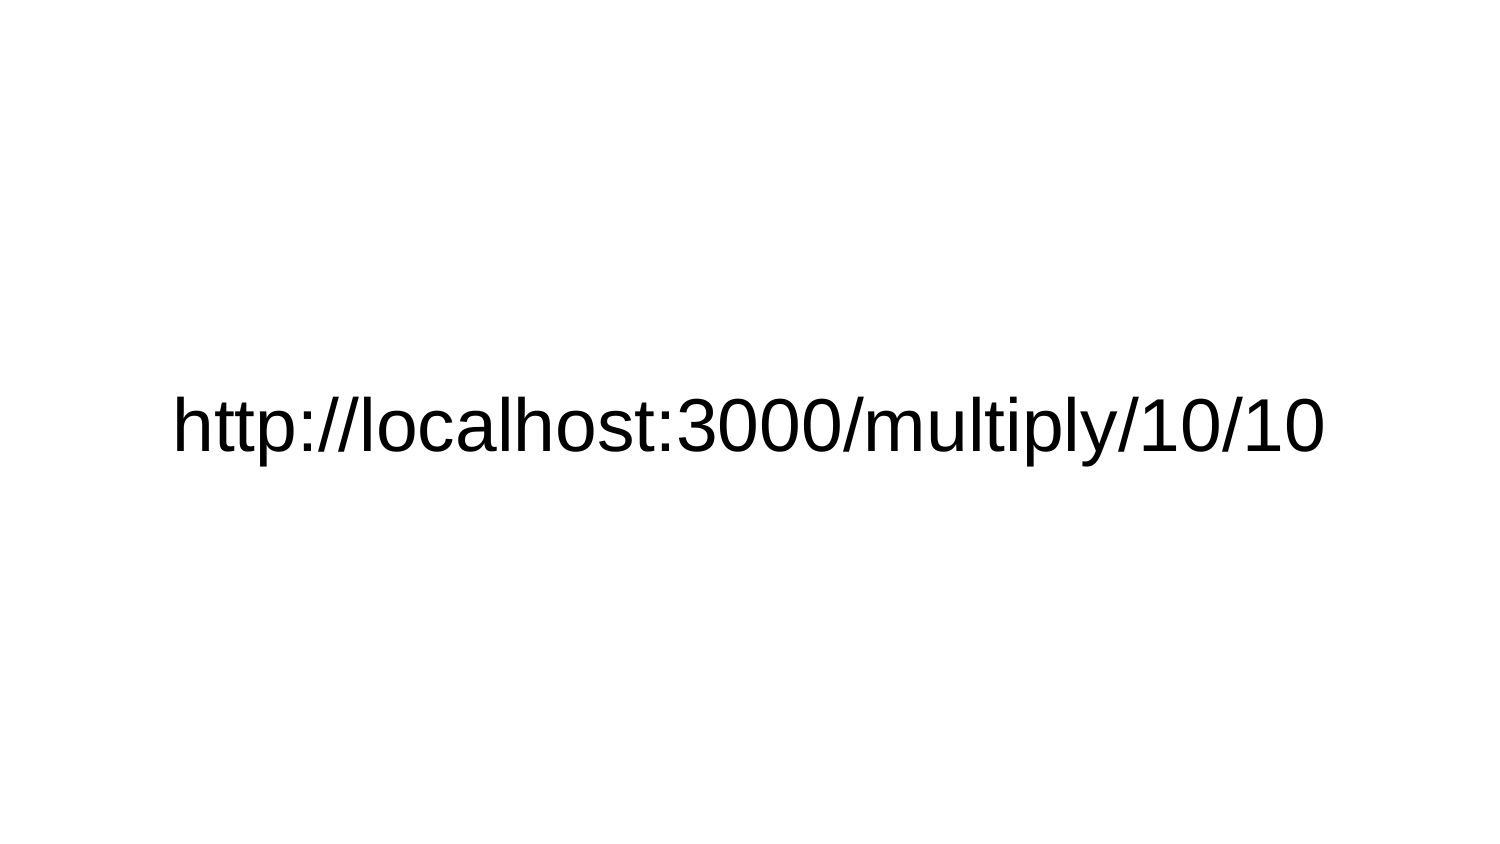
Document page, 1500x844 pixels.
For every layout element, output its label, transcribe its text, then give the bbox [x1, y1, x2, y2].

title http://localhost:3000/multiply/10/10 [51, 352, 1449, 491]
